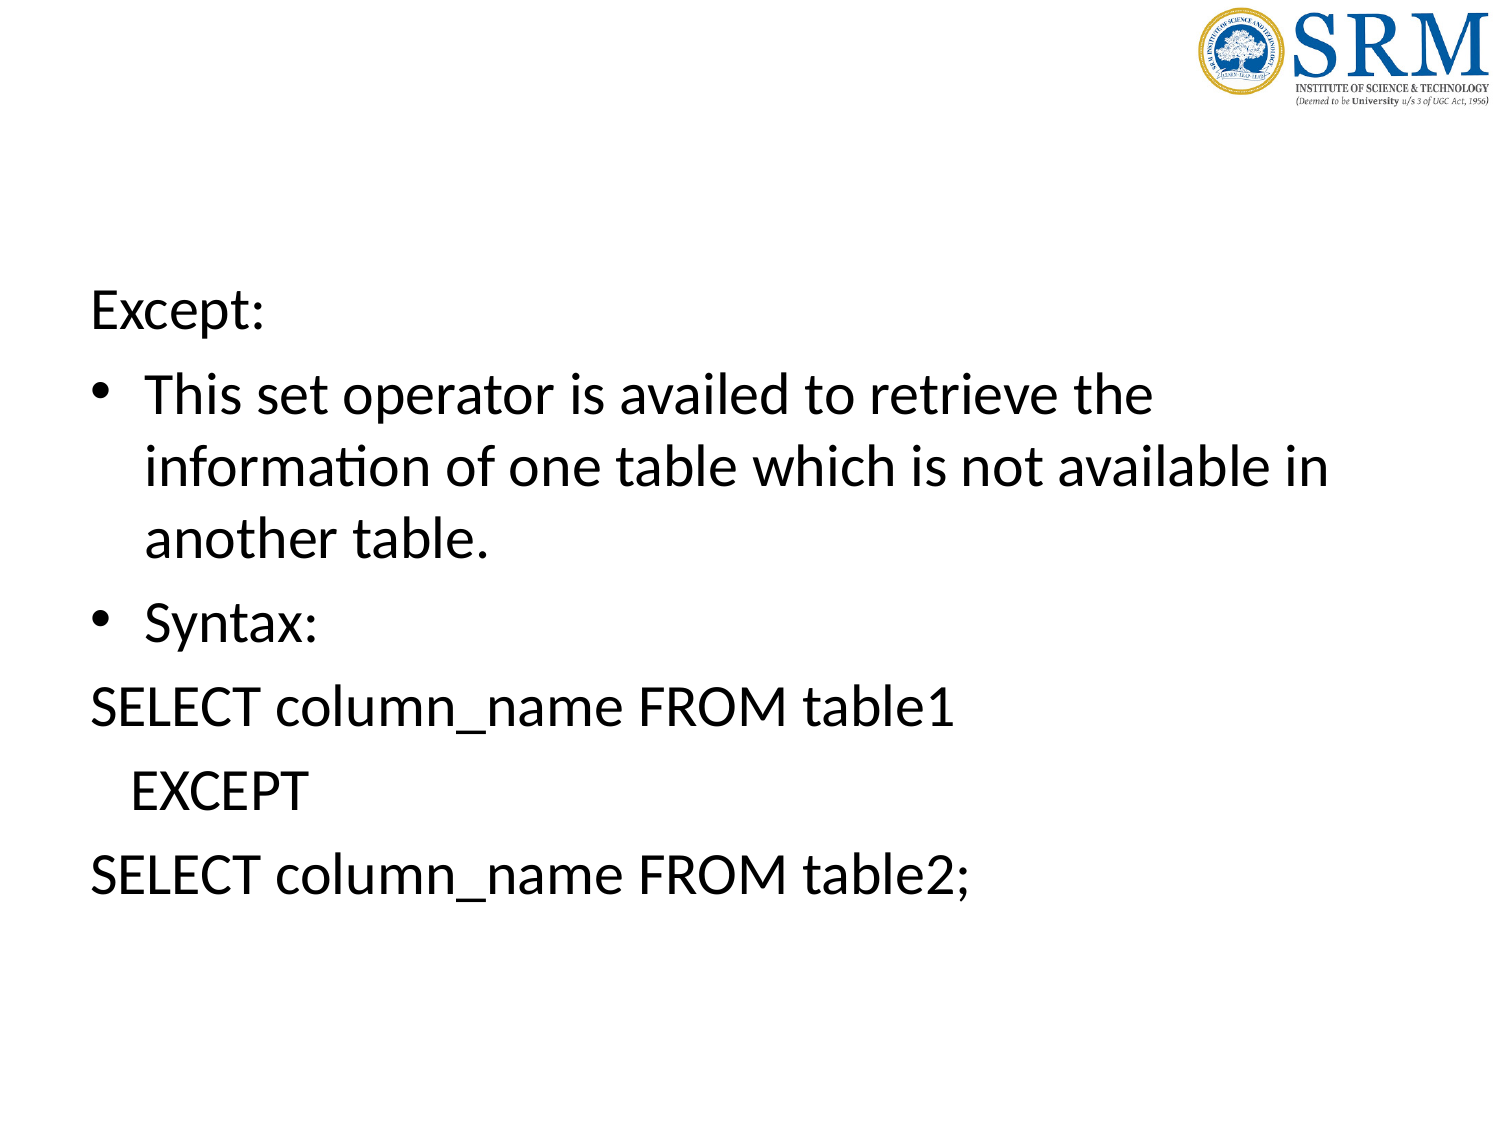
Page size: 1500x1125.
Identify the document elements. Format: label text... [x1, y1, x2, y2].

picture [1192, 6, 1495, 112]
list Except: This set operator is availed to retrieve the information of one table which is not available in another table. Syntax: SELECT column_name FROM table1 EXCEPT SELECT column_name FROM table2; [75, 262, 1425, 1005]
